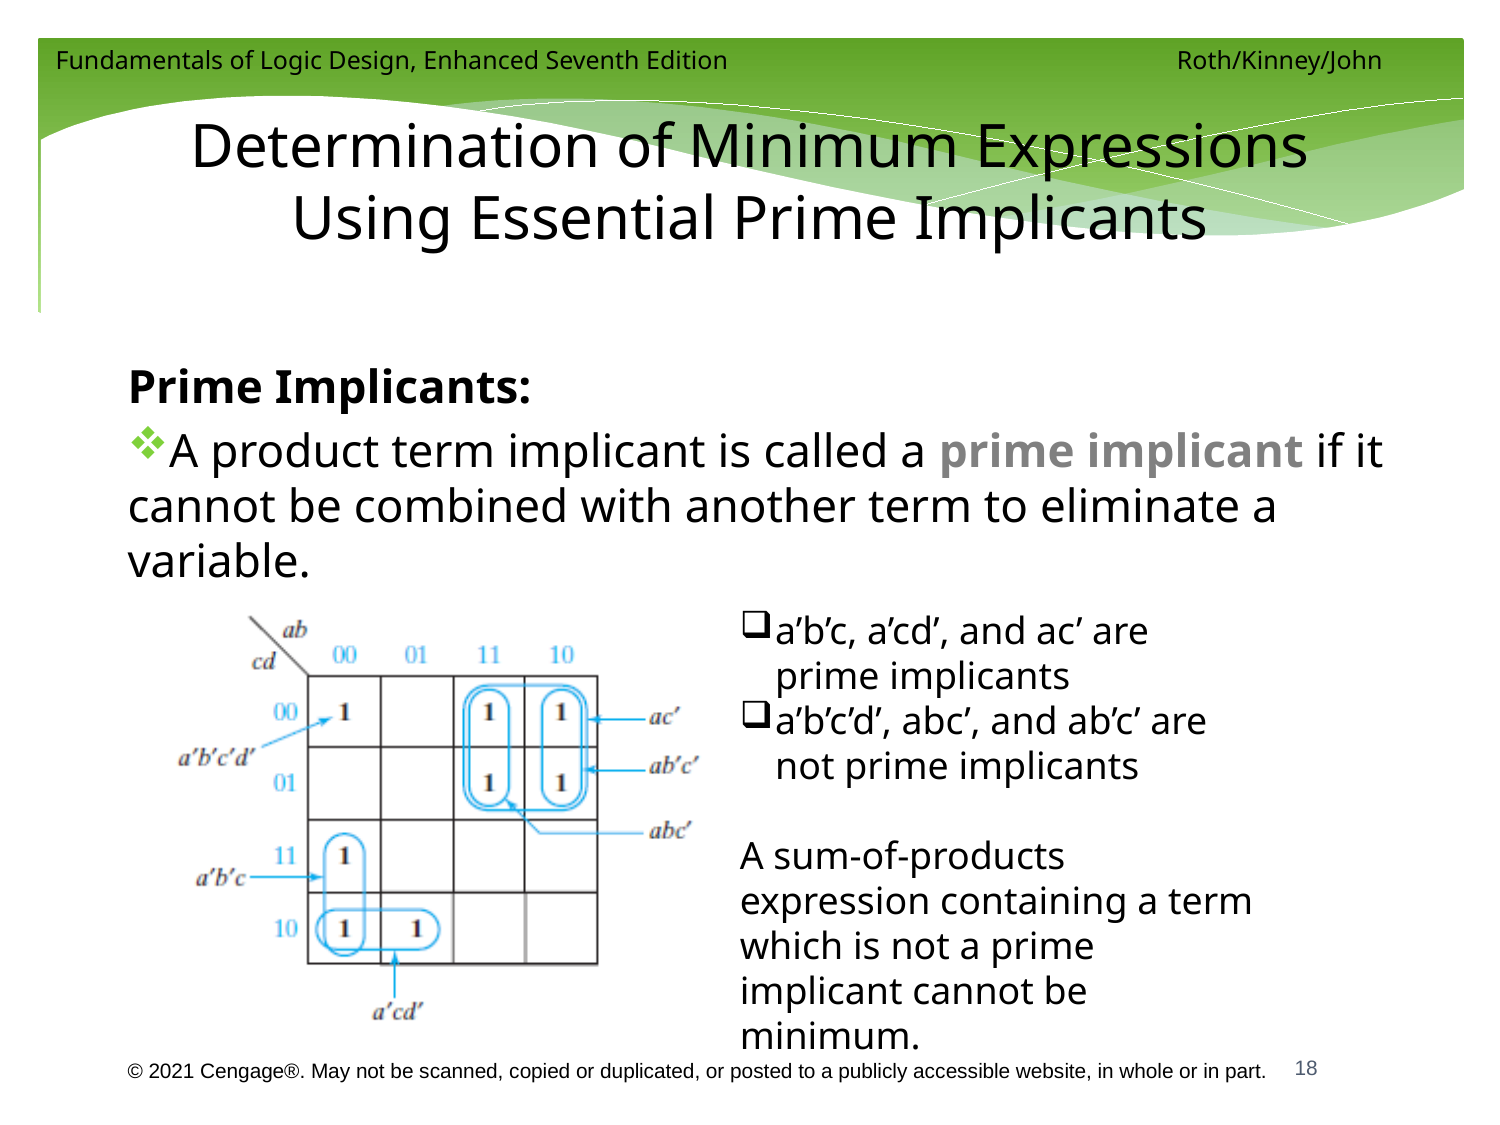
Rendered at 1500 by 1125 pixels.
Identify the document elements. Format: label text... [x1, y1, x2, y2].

slide_number 18 [1210, 1036, 1402, 1097]
title Determination of Minimum Expressions Using Essential Prime Implicants [112, 99, 1389, 263]
subtitle Prime Implicants: A product term implicant is called a prime implicant if it cannot be combined with another term to eliminate a variable. [112, 350, 1401, 963]
text_box A sum-of-products expression containing a term which is not a prime implicant cannot be minimum. [725, 824, 1275, 1065]
picture [149, 587, 713, 1033]
text_box a’b’c, a’cd’, and ac’ are prime implicants a’b’c’d’, abc’, and ab’c’ are not prime implicants [725, 599, 1275, 795]
